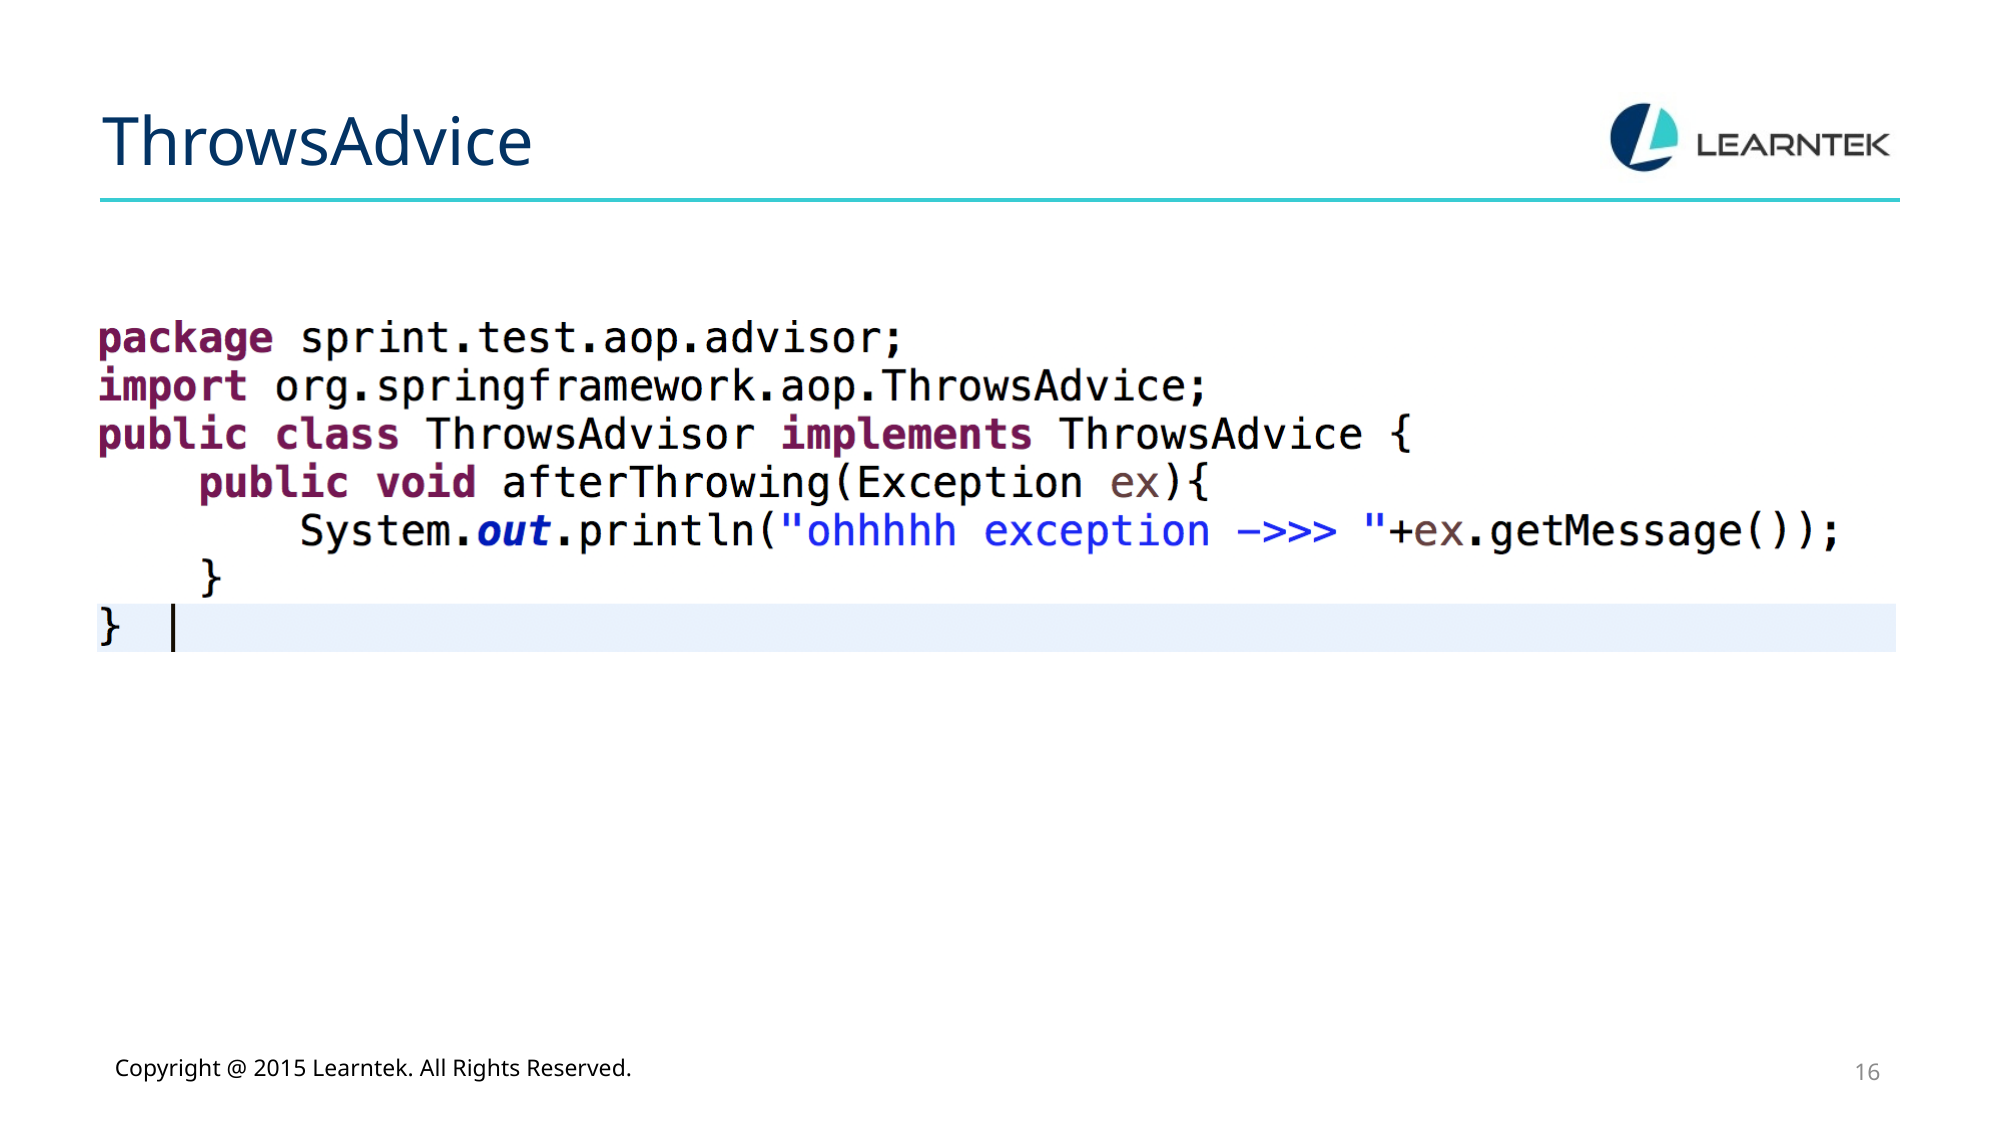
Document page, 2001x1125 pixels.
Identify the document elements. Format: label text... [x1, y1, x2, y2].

slide_number 16 [1708, 1050, 1896, 1096]
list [95, 320, 1896, 654]
title ThrowsAdvice [87, 20, 1513, 188]
picture [1600, 92, 1901, 183]
footer Copyright @ 2015 Learntek. All Rights Reserved. [99, 1044, 1138, 1090]
